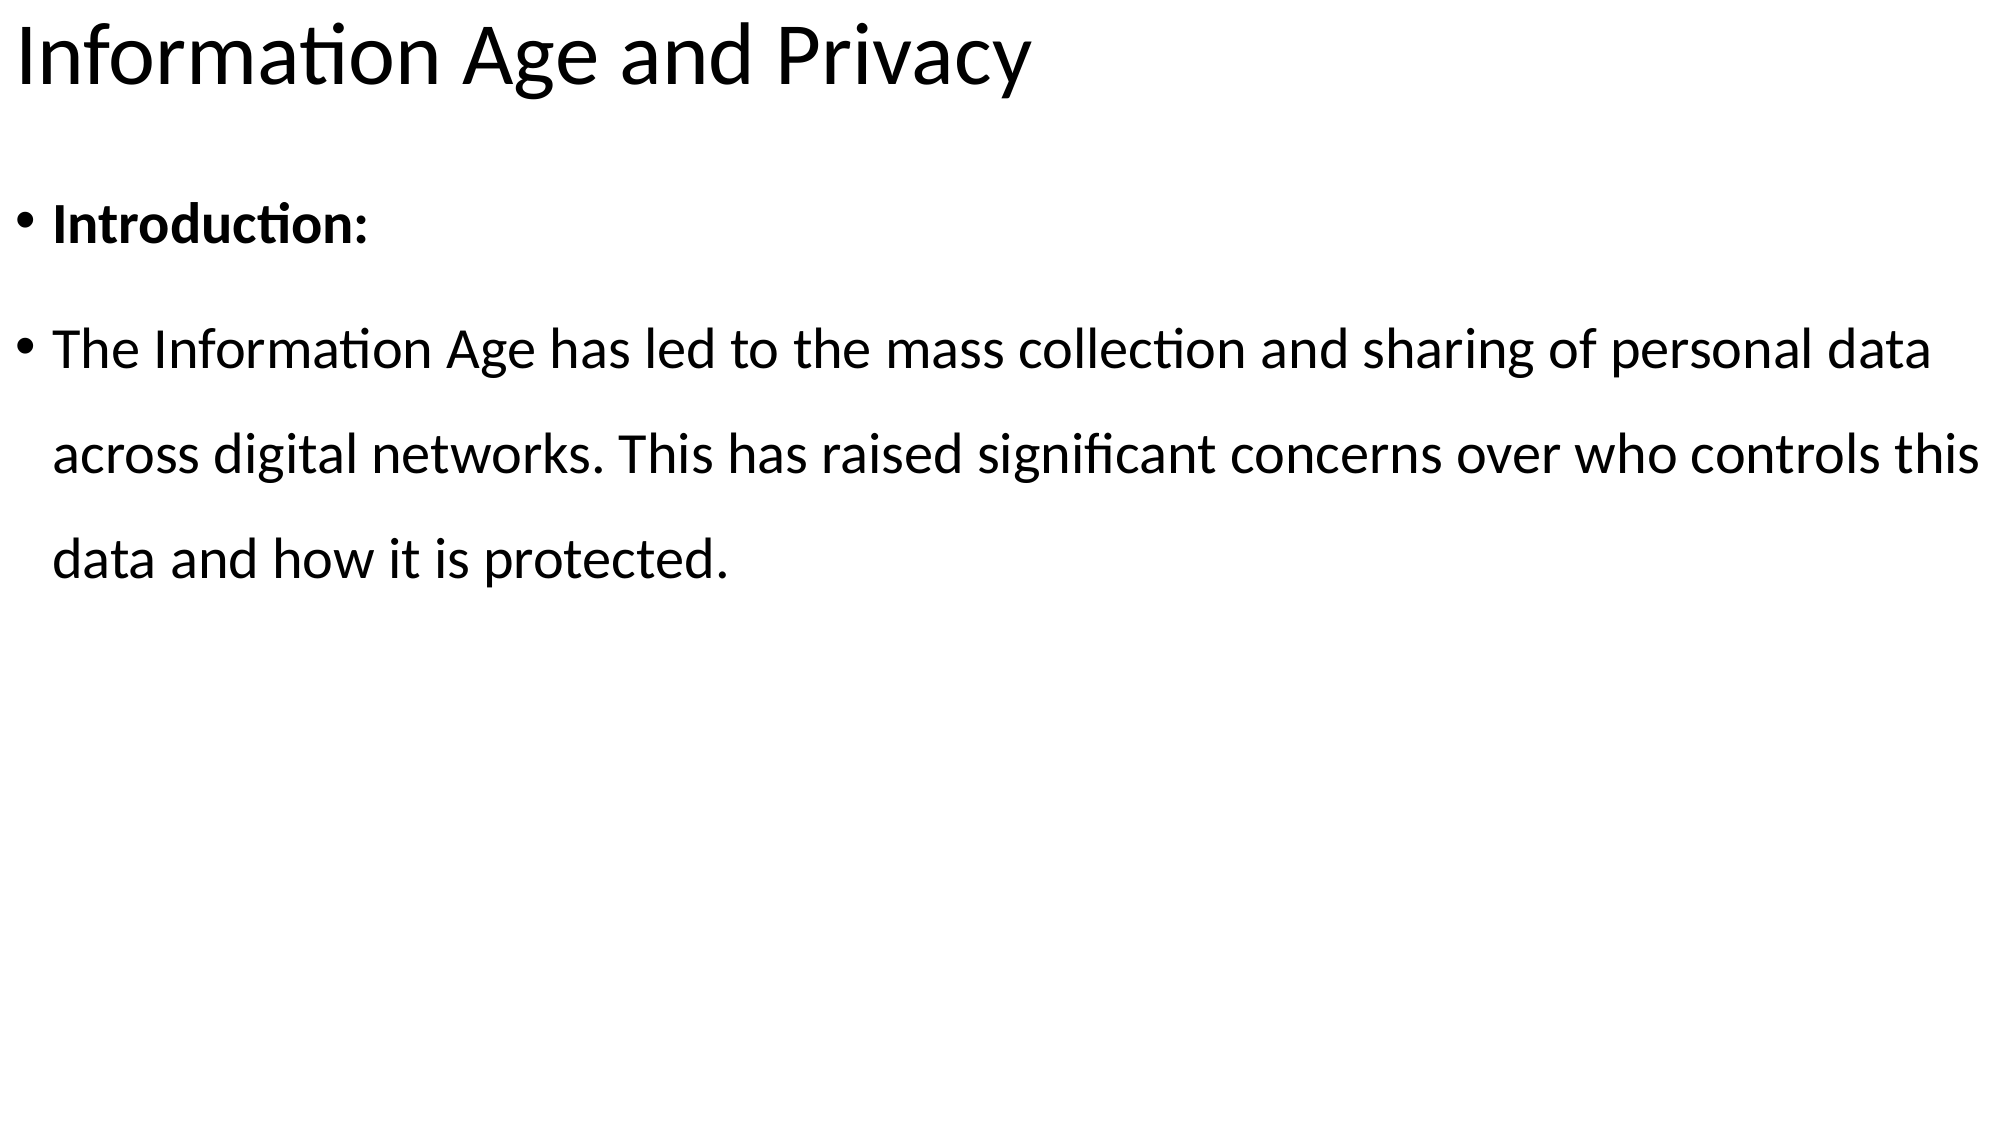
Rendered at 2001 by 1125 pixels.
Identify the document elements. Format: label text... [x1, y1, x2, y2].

title Information Age and Privacy [0, 0, 2000, 112]
list Introduction: The Information Age has led to the mass collection and sharing of personal data across digital networks. This has raised significant concerns over who controls this data and how it is protected. [0, 142, 2000, 719]
